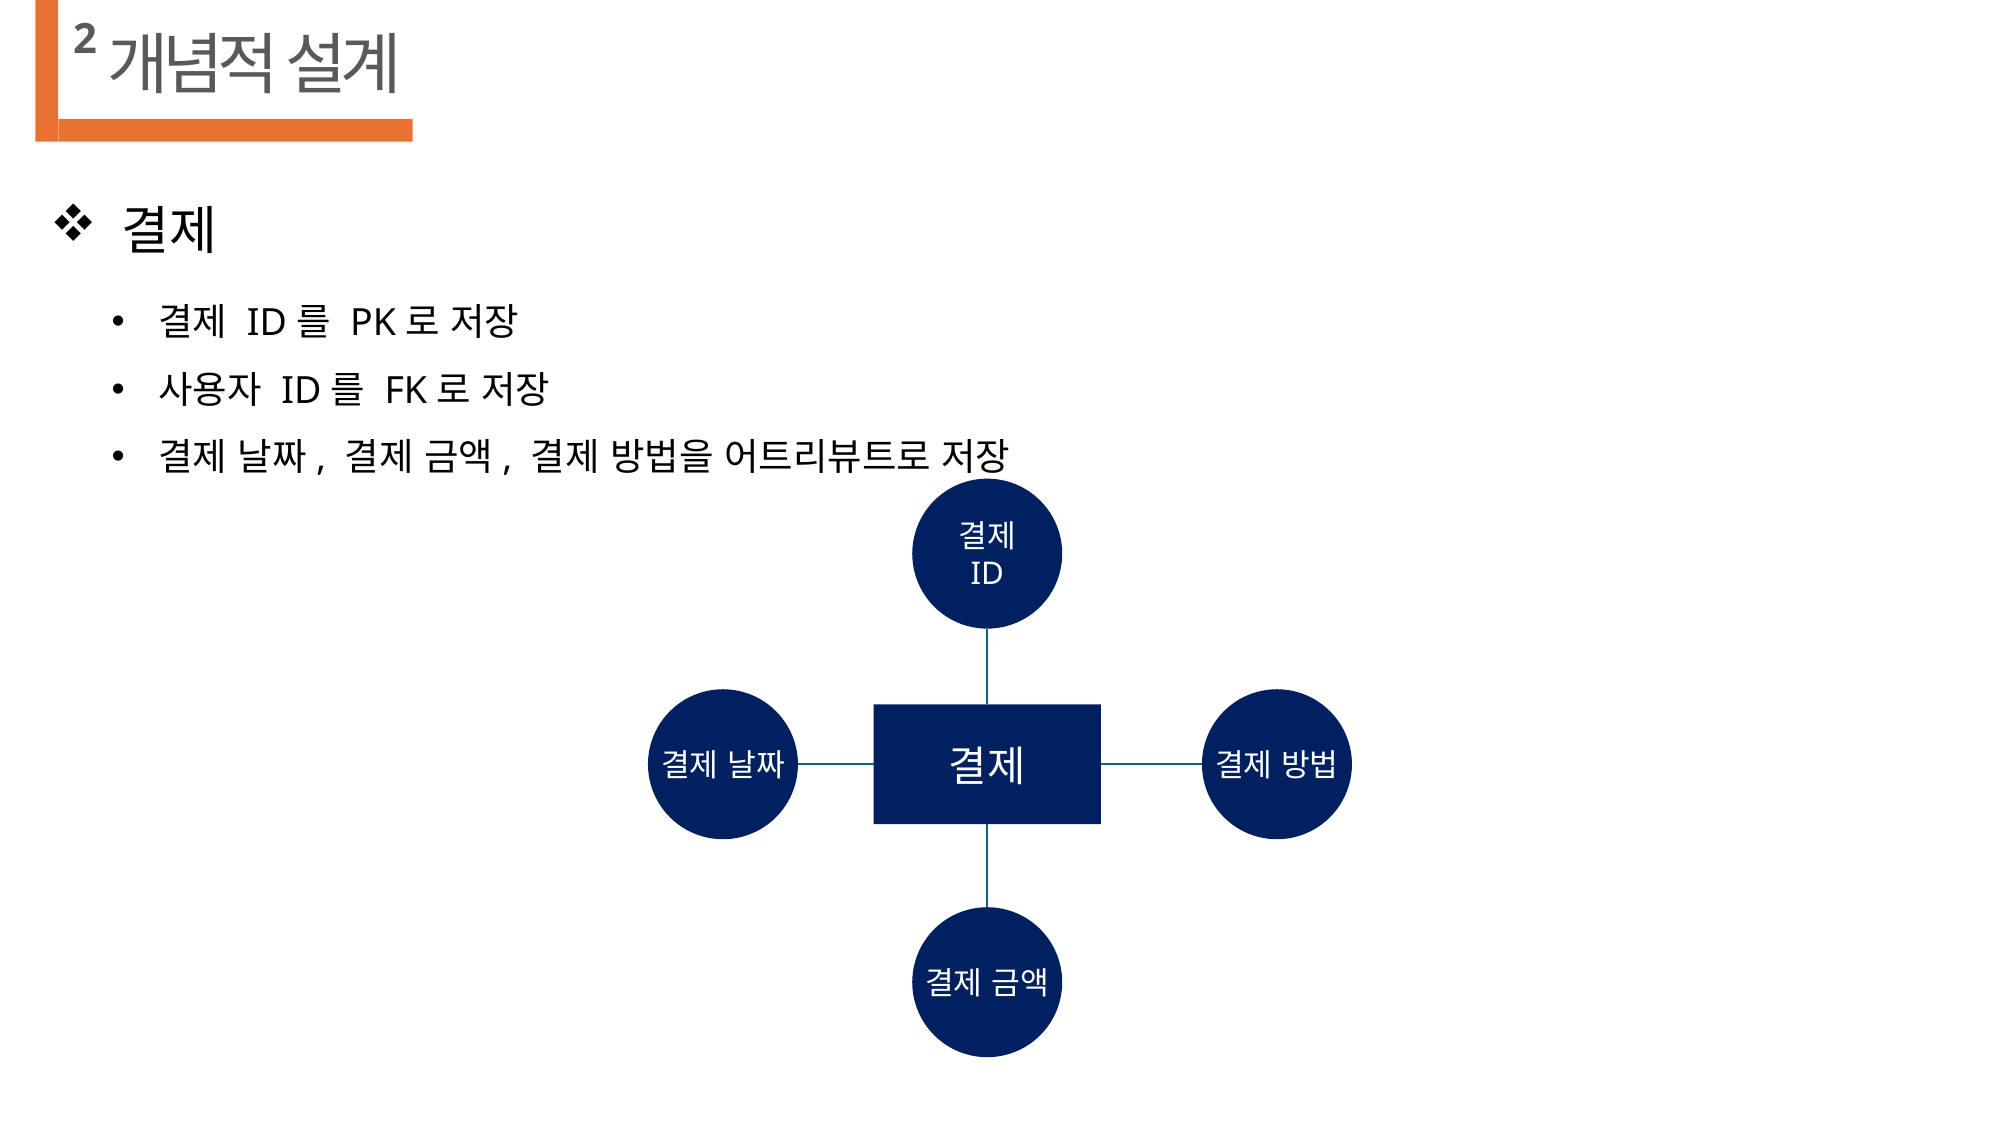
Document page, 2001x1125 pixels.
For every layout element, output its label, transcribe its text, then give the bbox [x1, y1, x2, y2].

text_box [34, 0, 60, 143]
text_box [57, 117, 414, 143]
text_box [647, 478, 1353, 1058]
text_box 결제 ID를 PK로 저장 사용자 ID를 FK로 저장 결제 날짜, 결제 금액, 결제 방법을 어트리뷰트로 저장 [96, 268, 1205, 486]
text_box 결제 [35, 190, 722, 268]
text_box 2 [58, 4, 136, 70]
text_box 개념적 설계 [92, 14, 417, 110]
